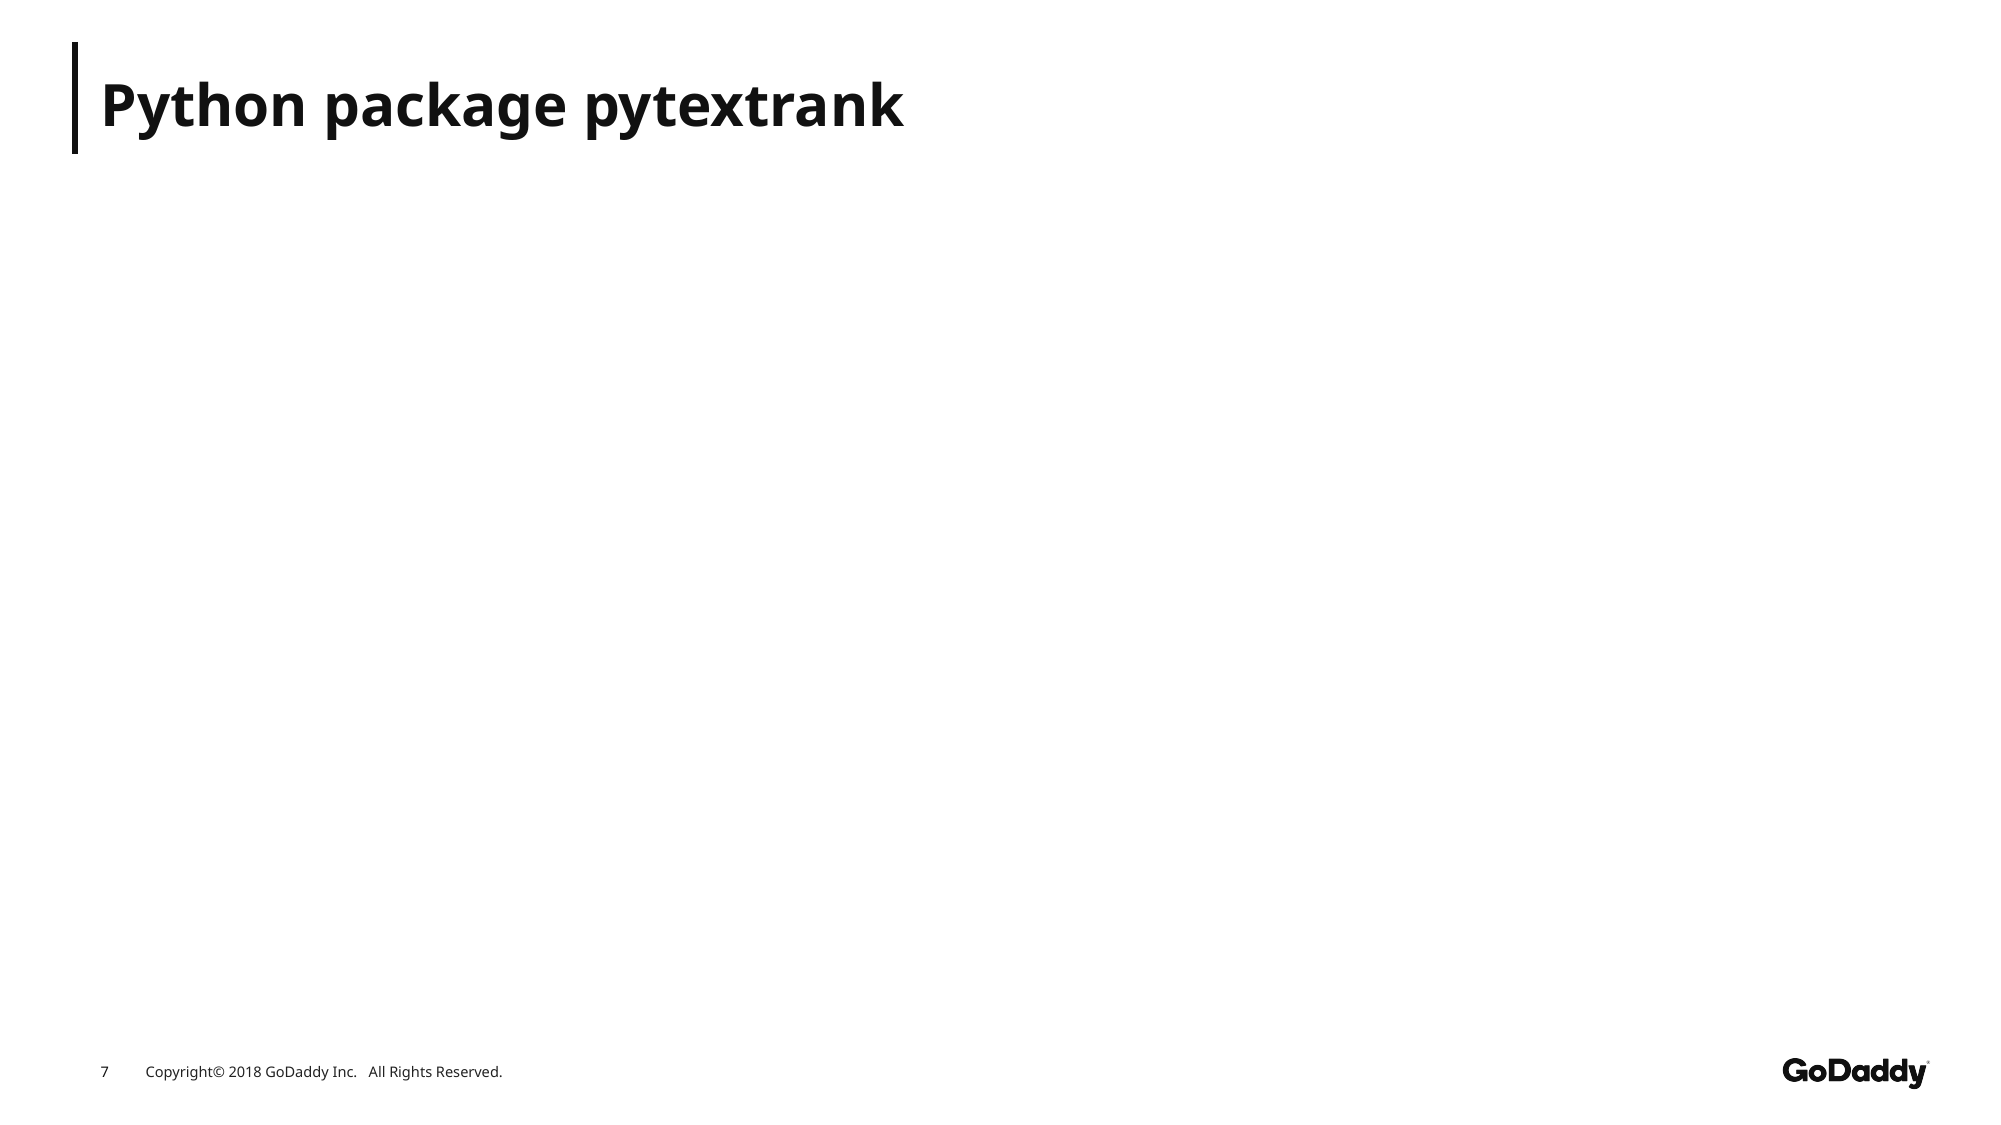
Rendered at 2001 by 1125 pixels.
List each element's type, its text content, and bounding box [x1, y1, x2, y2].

picture [1764, 1040, 1945, 1100]
footer Copyright© 2018 GoDaddy Inc. All Rights Reserved. [146, 1063, 641, 1082]
slide_number 7 [100, 1063, 146, 1082]
title Python package pytextrank [100, 35, 1901, 171]
